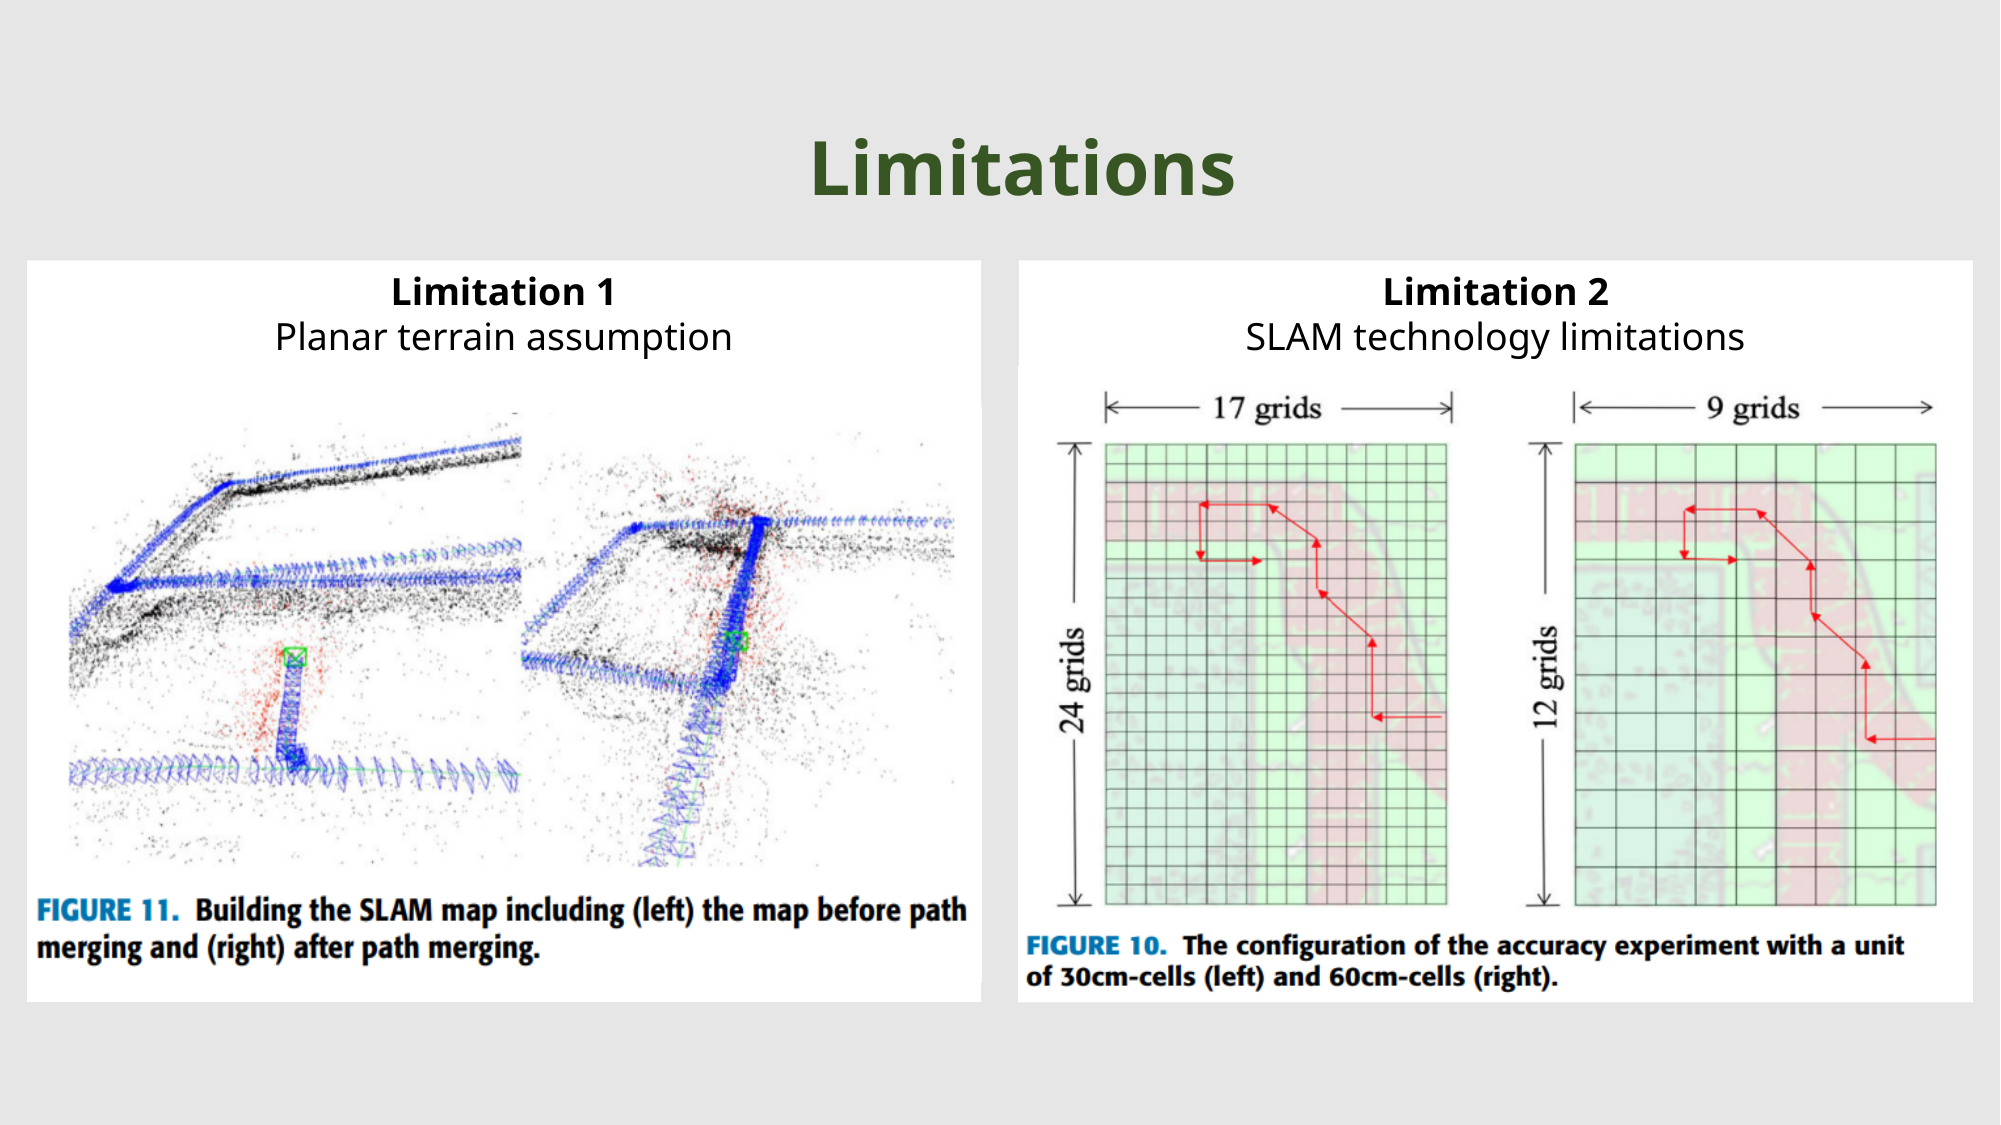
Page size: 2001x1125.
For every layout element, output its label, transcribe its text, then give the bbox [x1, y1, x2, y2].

text_box [26, 259, 982, 1003]
text_box Limitation 2 SLAM technology limitations [1018, 260, 1973, 366]
text_box Limitation 1 Planar terrain assumption [27, 260, 982, 366]
picture [31, 407, 982, 982]
text_box Limitations [793, 113, 1252, 218]
picture [1018, 366, 1973, 1003]
